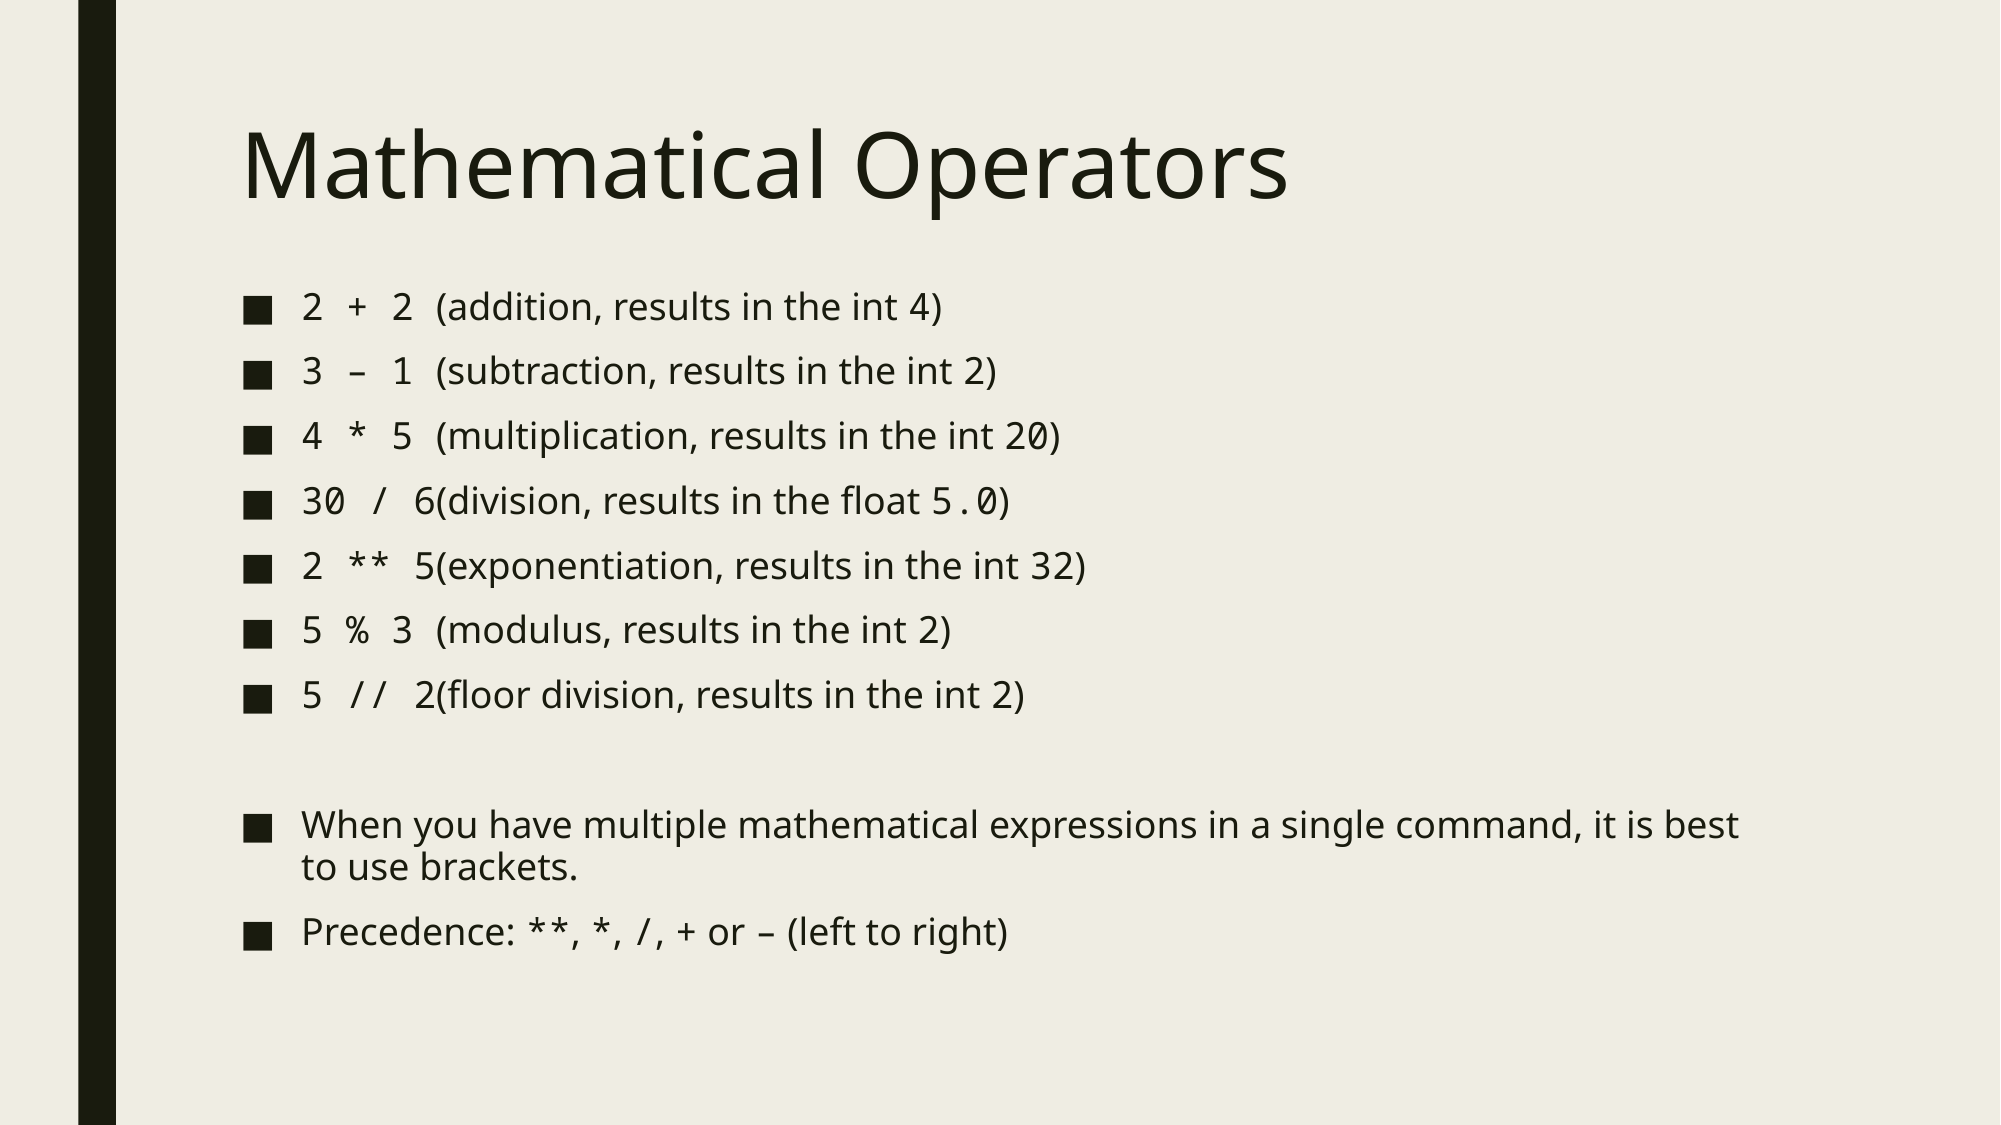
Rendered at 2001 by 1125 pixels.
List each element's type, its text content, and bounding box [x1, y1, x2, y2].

list 2 + 2 (addition, results in the int 4) 3 – 1 (subtraction, results in the int 2) 4 * 5 (multiplication, results in the int 20) 30 / 6 (division, results in the float 5.0) 2 ** 5 (exponentiation, results in the int 32) 5 % 3 (modulus, results in the int 2) 5 // 2 (floor division, results in the int 2) When you have multiple mathematical expressions in a single command, it is best to use brackets. Precedence: **, *, /, + or – (left to right) [225, 278, 1800, 963]
title Mathematical Operators [225, 112, 1800, 278]
